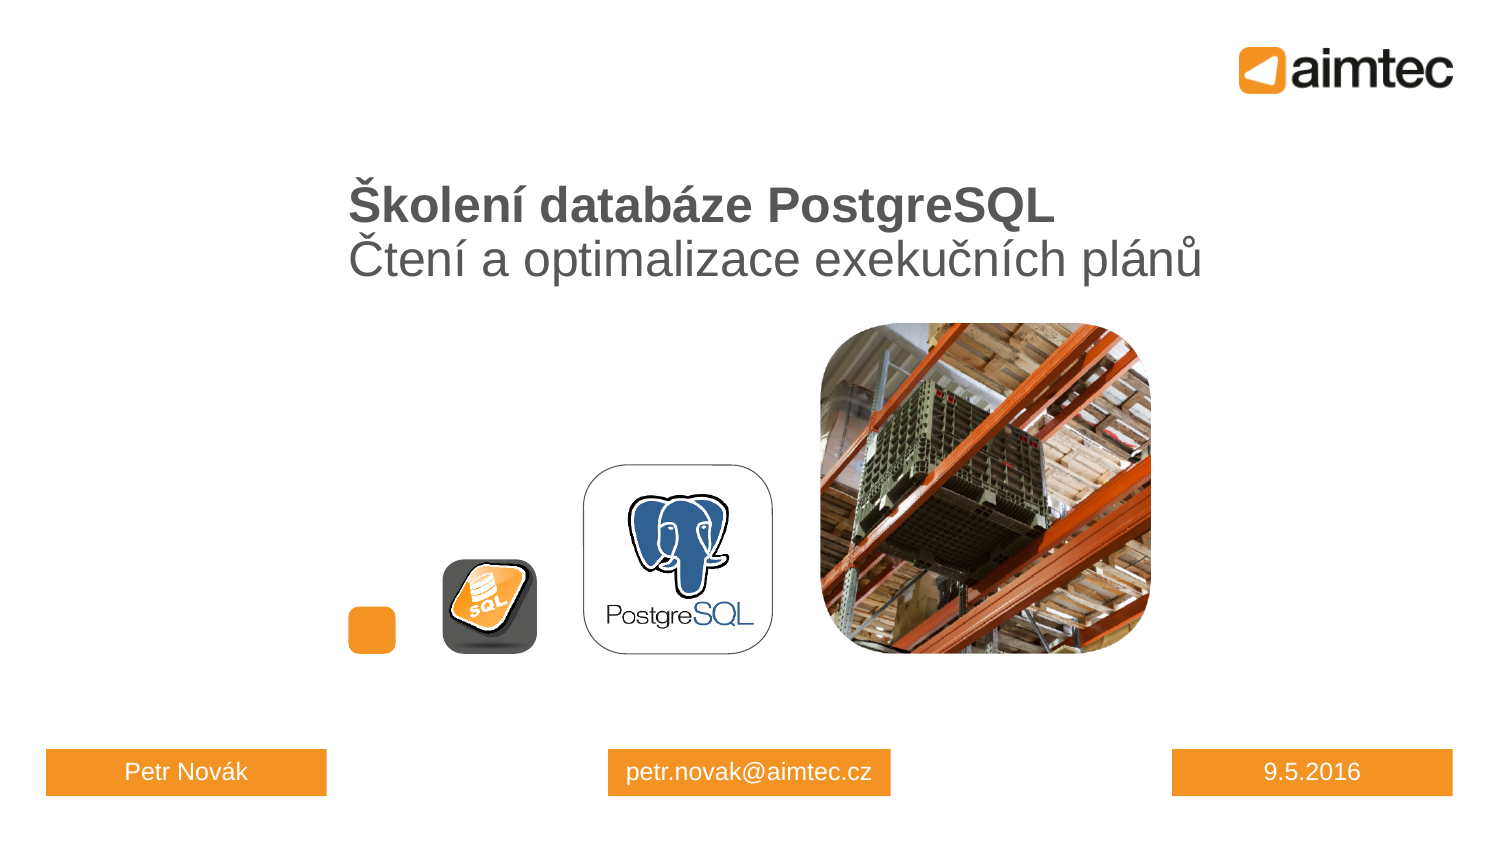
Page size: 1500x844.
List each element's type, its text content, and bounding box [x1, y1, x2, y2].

title Školení databáze PostgreSQL Čtení a optimalizace exekučních plánů [348, 124, 1208, 288]
list 9.5.2016 [1172, 749, 1453, 797]
list petr.novak@aimtec.cz [608, 749, 891, 797]
picture [448, 560, 534, 652]
picture [599, 490, 759, 632]
picture [819, 323, 1152, 654]
picture [1239, 47, 1453, 95]
list Petr Novák [46, 749, 327, 797]
